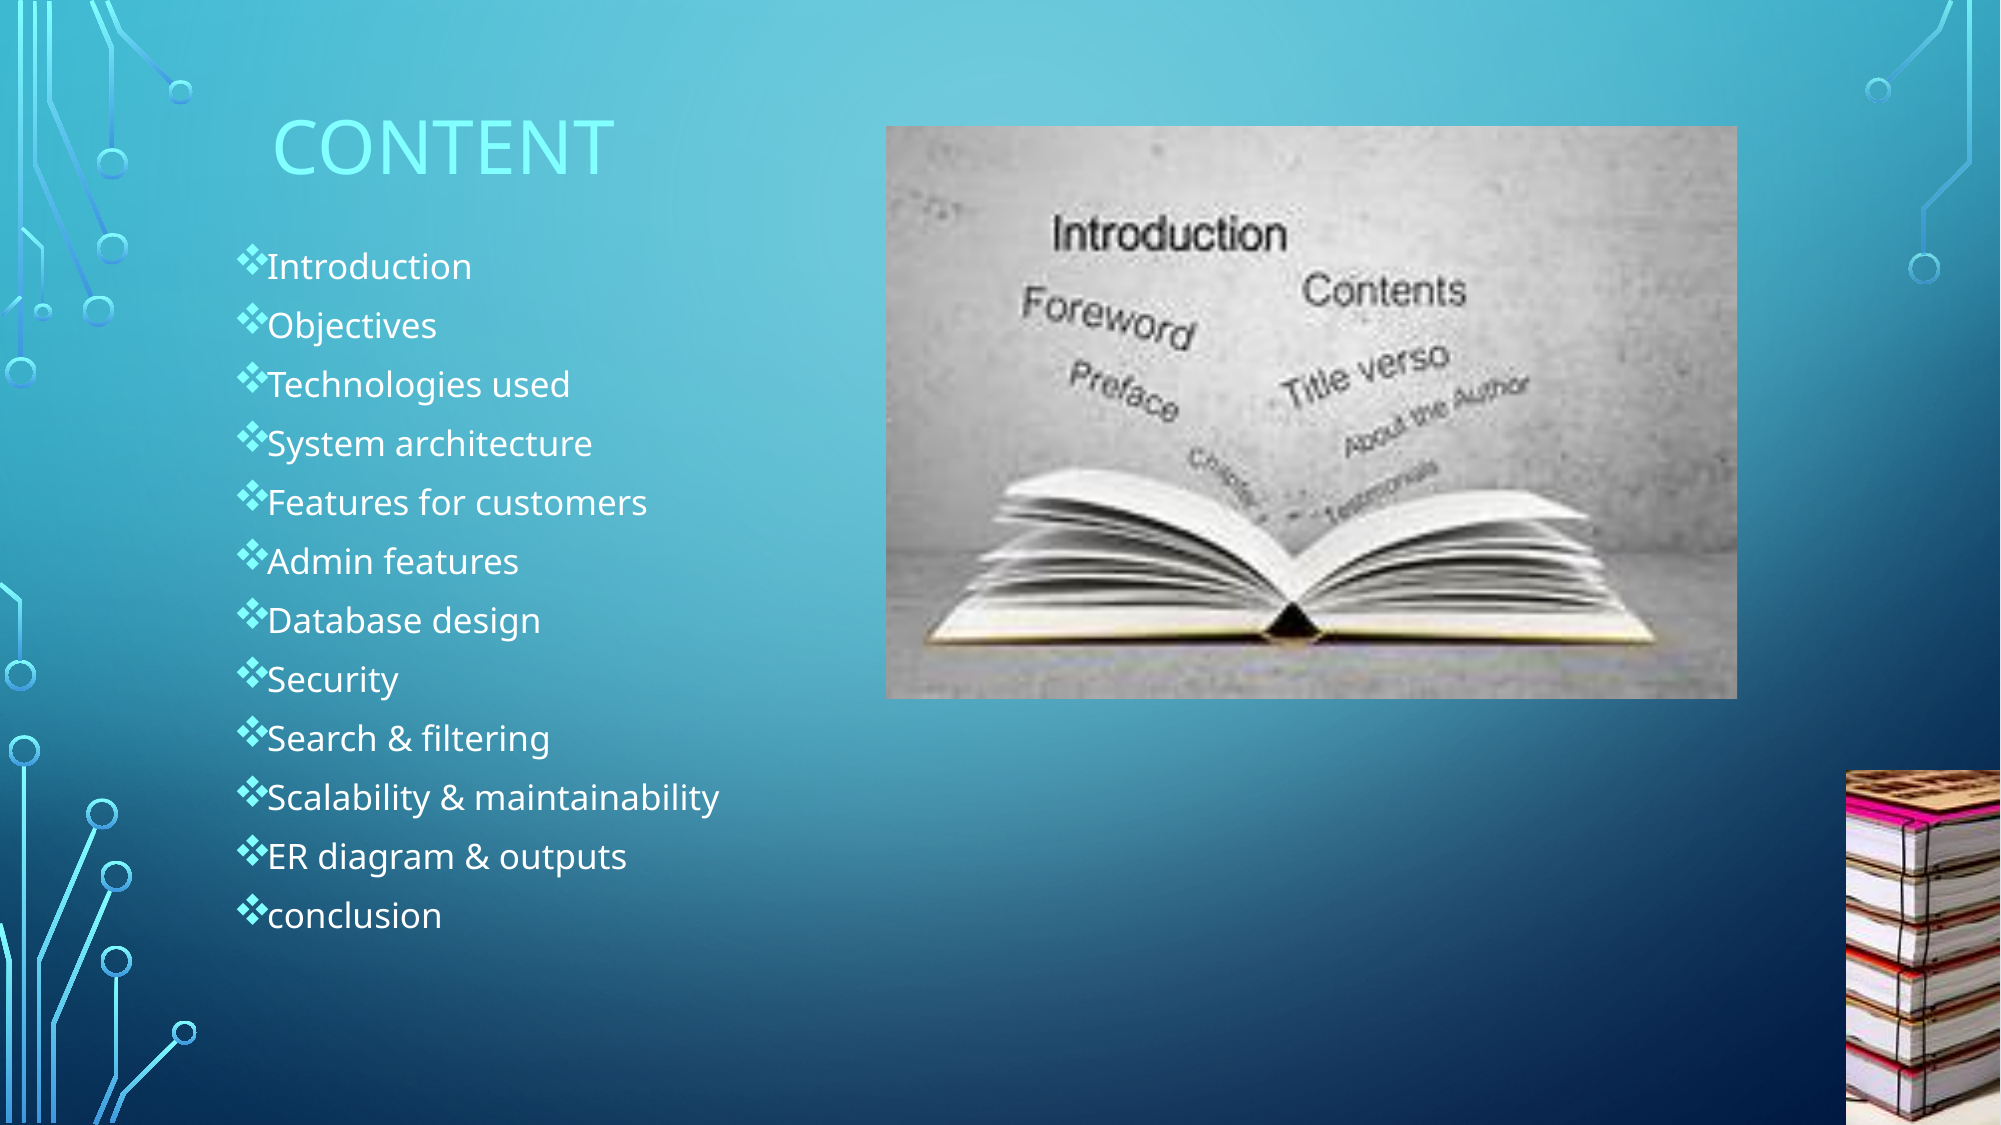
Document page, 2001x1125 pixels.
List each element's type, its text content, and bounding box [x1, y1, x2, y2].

picture [885, 126, 1738, 699]
picture [1846, 770, 2000, 1125]
list Introduction Objectives Technologies used System architecture Features for customers Admin features Database design Security Search & filtering Scalability & maintainability ER diagram & outputs conclusion [150, 228, 1813, 950]
title Content [178, 83, 1813, 217]
